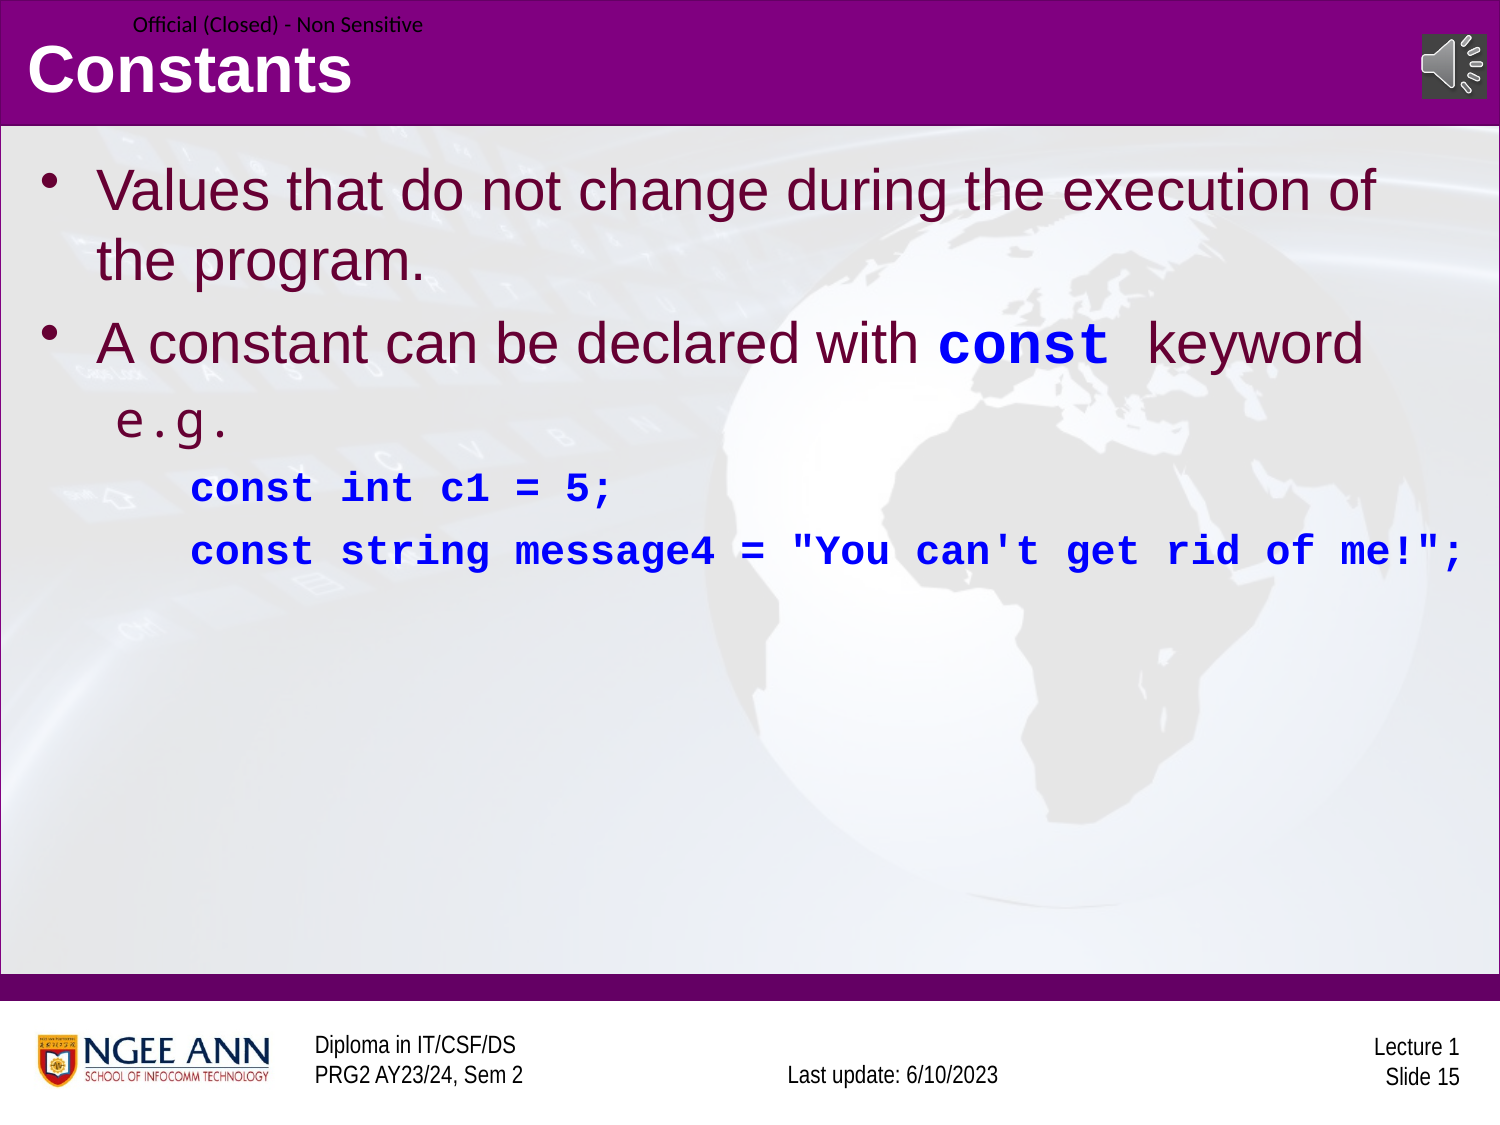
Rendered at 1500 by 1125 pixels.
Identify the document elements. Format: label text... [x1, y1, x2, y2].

picture [12, 1012, 294, 1109]
list Values that do not change during the execution of the program. A constant can be declared with const keyword e.g. const int c1 = 5; const string message4 = "You can't get rid of me!"; [24, 144, 1488, 963]
title Constants [12, 19, 1488, 113]
picture [1420, 32, 1488, 100]
